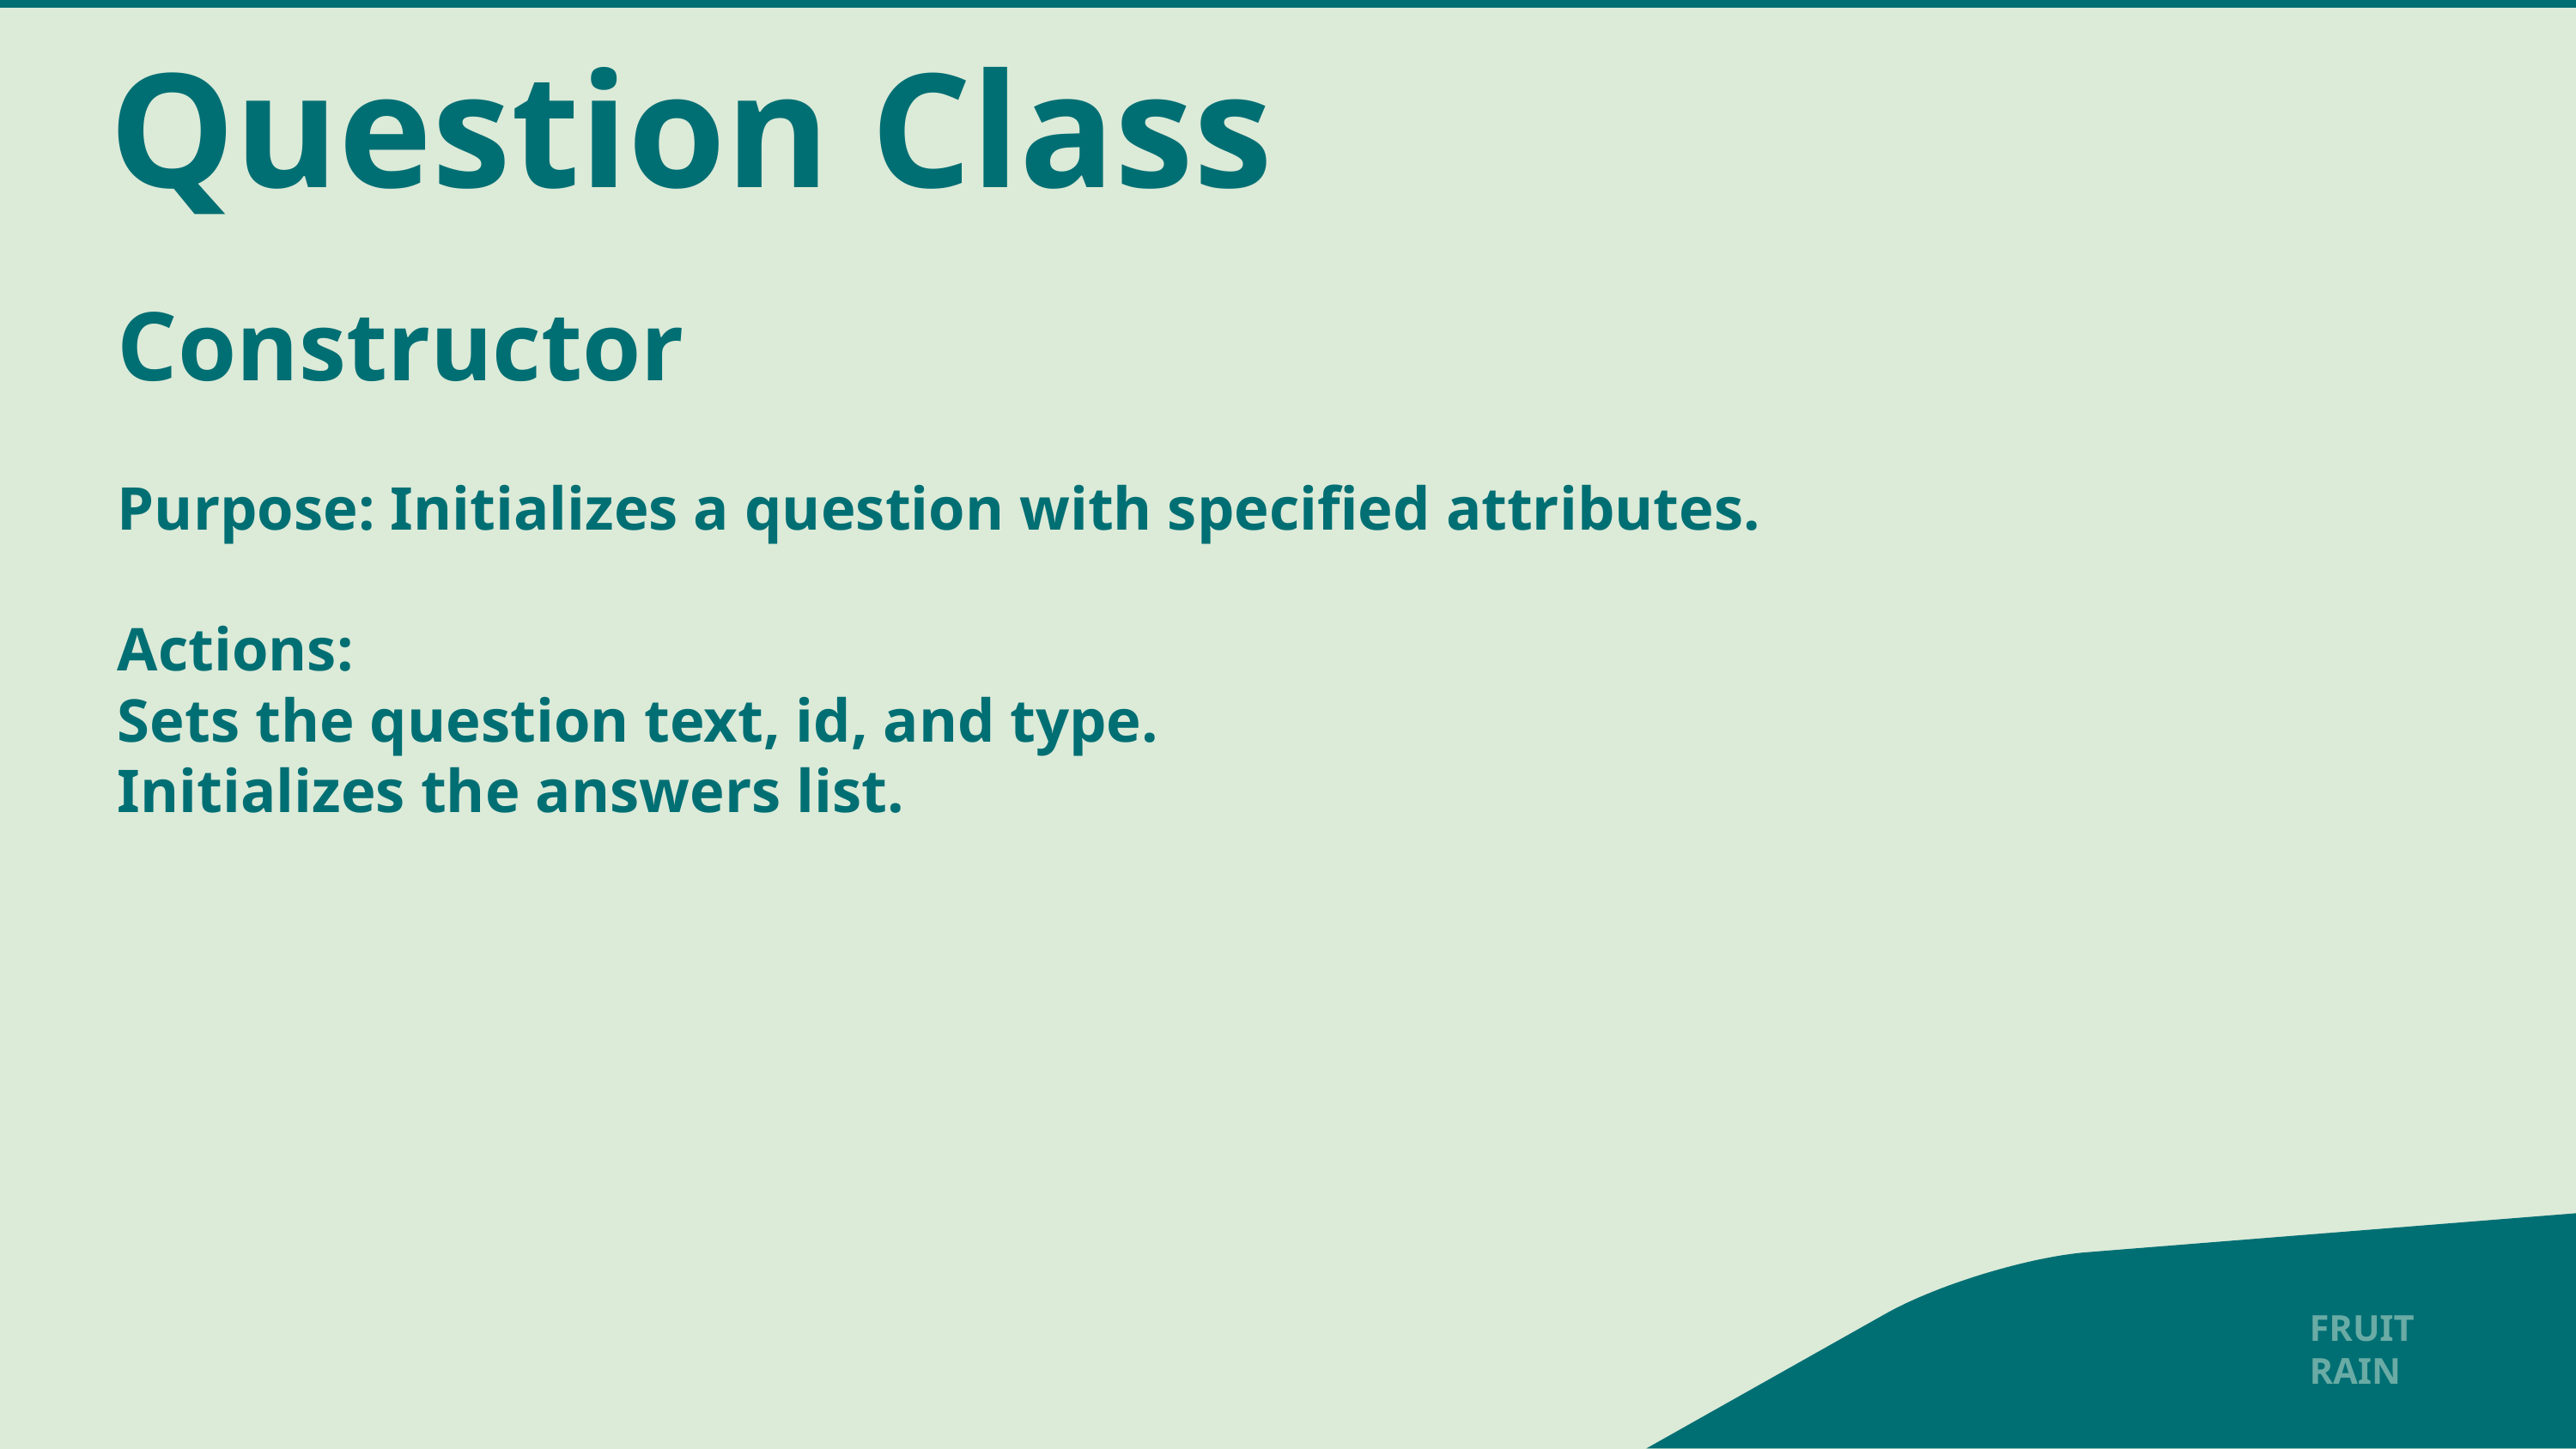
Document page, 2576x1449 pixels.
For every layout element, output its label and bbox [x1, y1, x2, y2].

text_box [0, 0, 2576, 1449]
